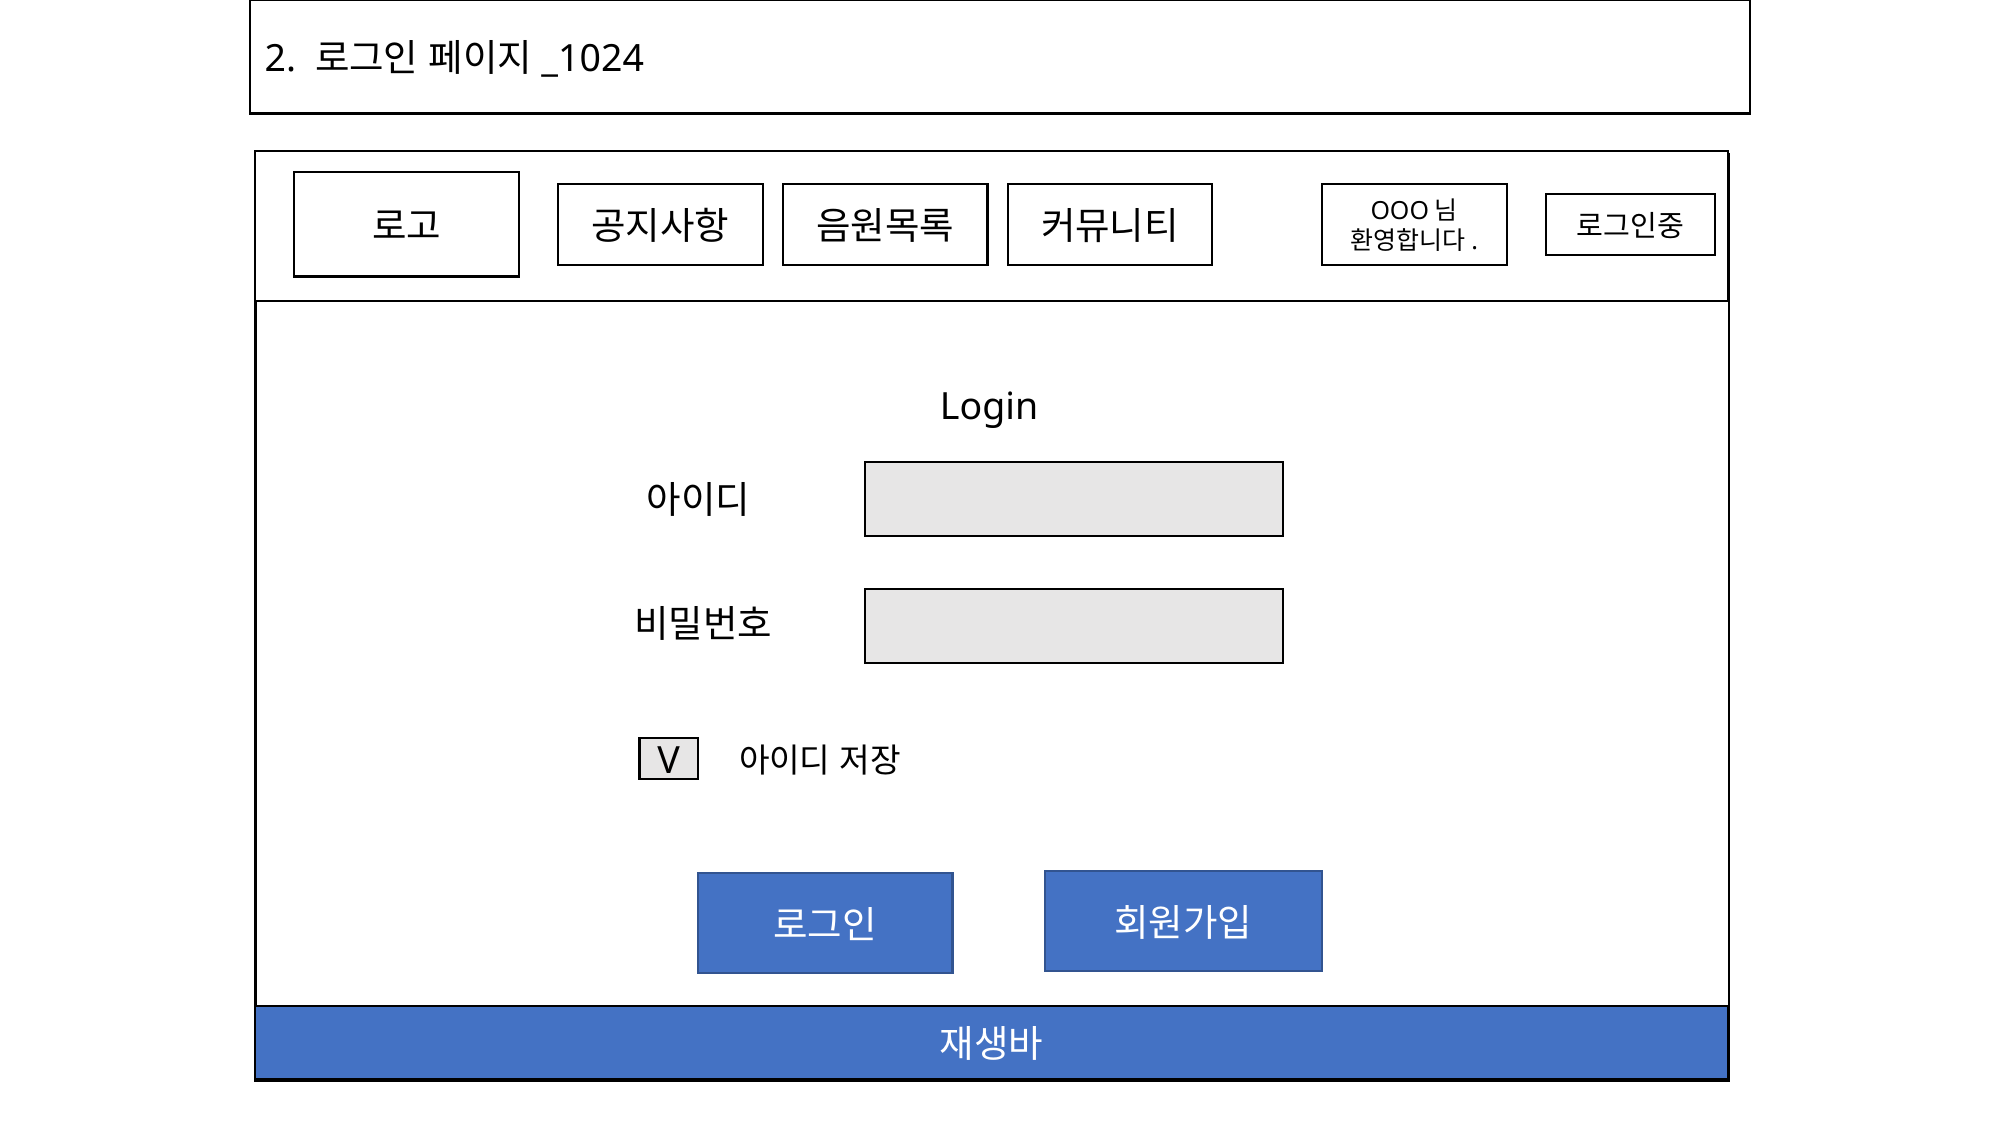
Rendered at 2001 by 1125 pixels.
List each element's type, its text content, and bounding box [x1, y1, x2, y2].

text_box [254, 151, 1729, 1081]
text_box 2. 로그인 페이지_1024 [249, 0, 1751, 115]
